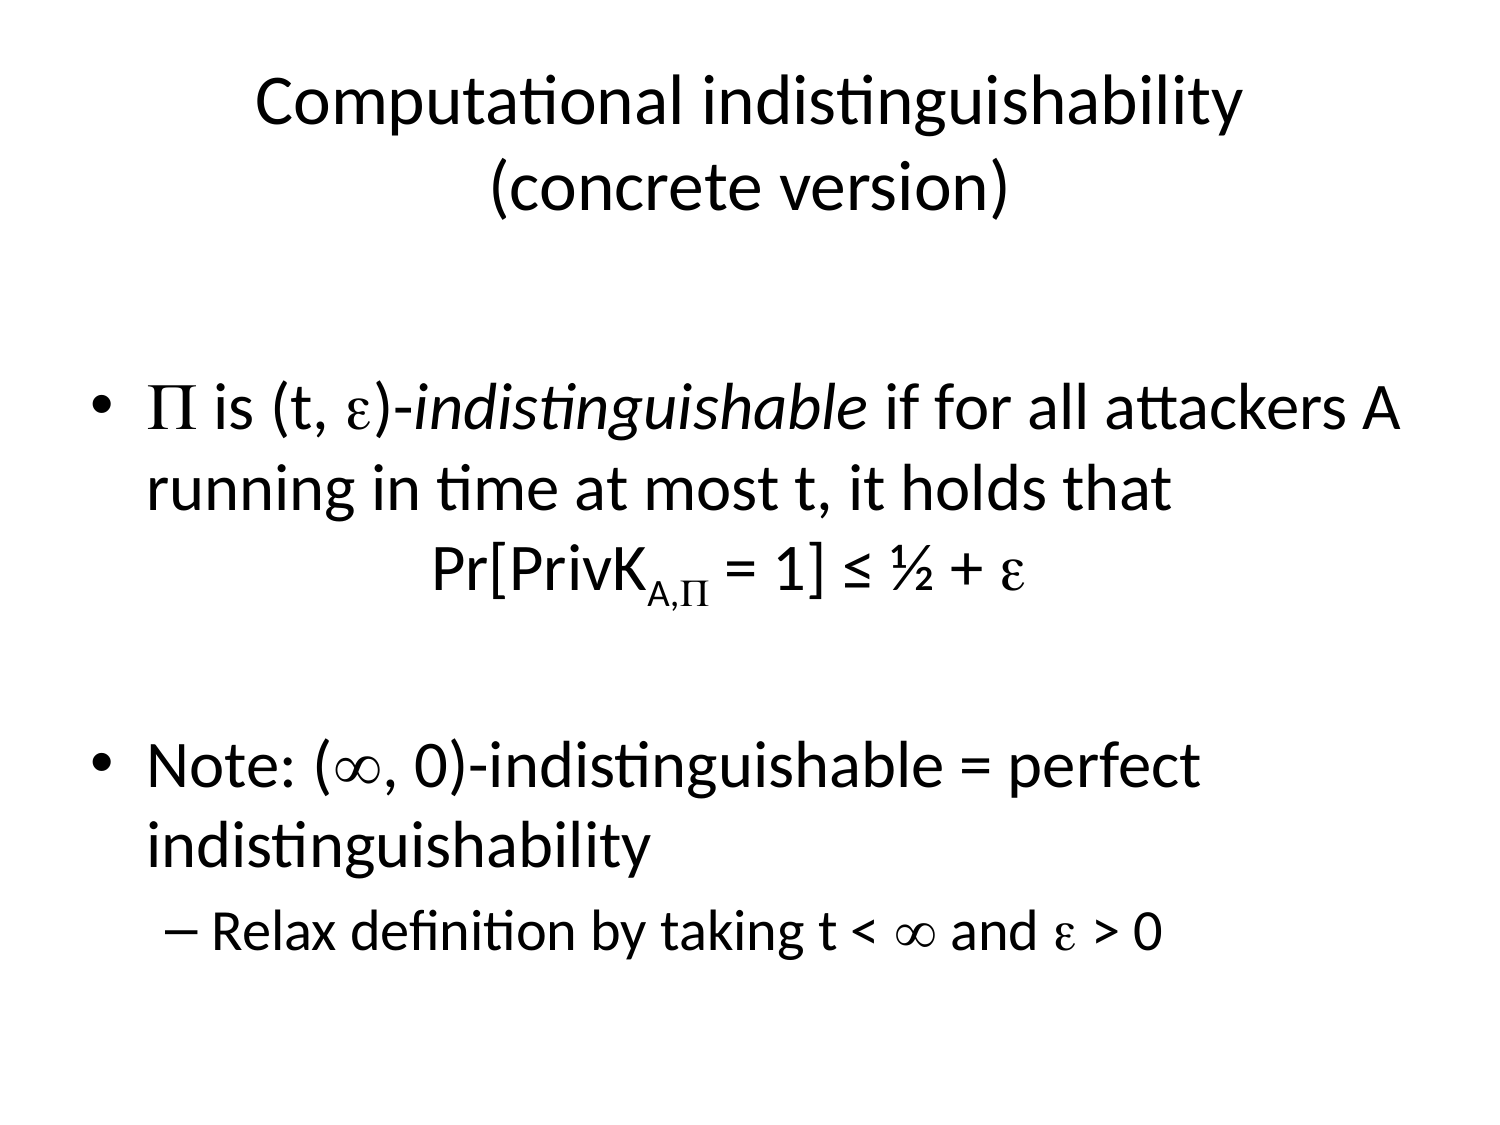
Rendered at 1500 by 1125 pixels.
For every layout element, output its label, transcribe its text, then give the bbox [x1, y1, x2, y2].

list  is (t, )-indistinguishable if for all attackers A running in time at most t, it holds that Pr[PrivKA, = 1] ≤ ½ +  Note: (, 0)-indistinguishable = perfect indistinguishability Relax definition by taking t <  and  > 0 [75, 262, 1425, 1005]
title Computational indistinguishability (concrete version) [75, 45, 1425, 233]
